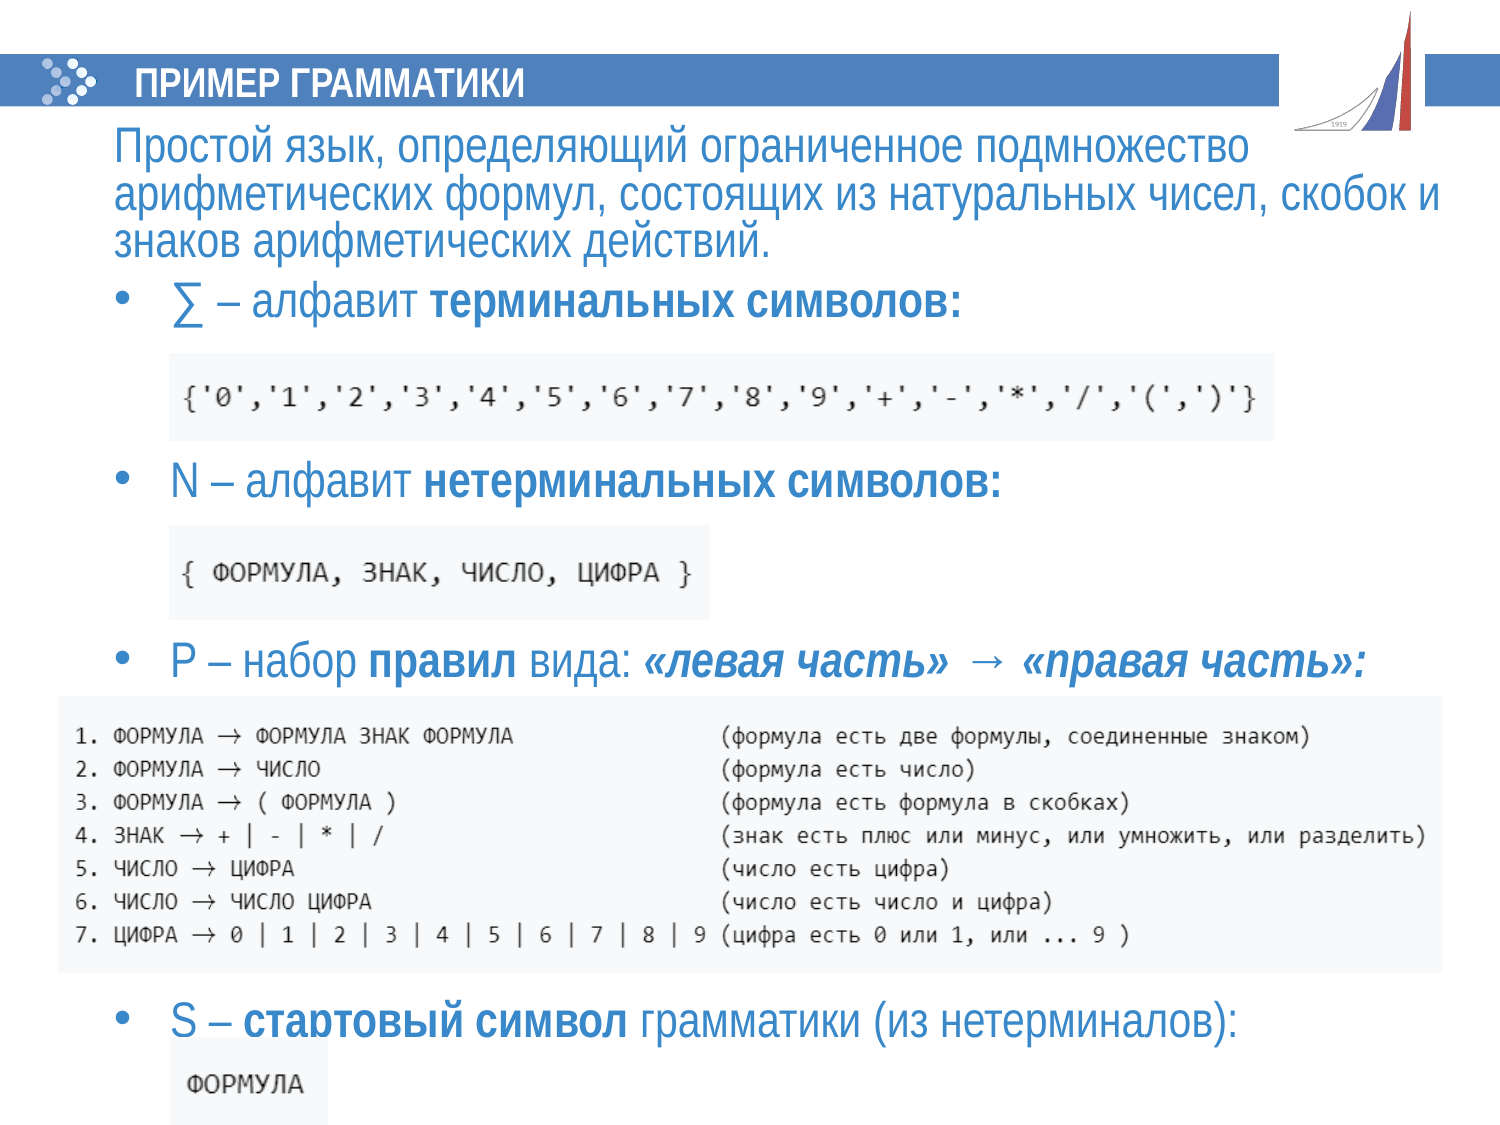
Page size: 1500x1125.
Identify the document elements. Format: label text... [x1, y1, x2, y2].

picture [37, 54, 98, 108]
picture [170, 1037, 328, 1125]
text_box ПРИМЕР ГРАММАТИКИ [119, 48, 1500, 114]
picture [58, 696, 1442, 973]
picture [168, 353, 1275, 442]
picture [169, 525, 711, 620]
picture [1291, 11, 1414, 48]
text_box Простой язык, определяющий ограниченное подмножество арифметических формул, состоящих из натуральных чисел, скобок и знаков арифметических действий. ∑ – алфавит терминальных символов: N – алфавит нетерминальных символов: P – набор правил вида: «левая часть» → «правая часть»: S – стартовый символ грамматики (из нетерминалов): [108, 116, 1459, 1055]
